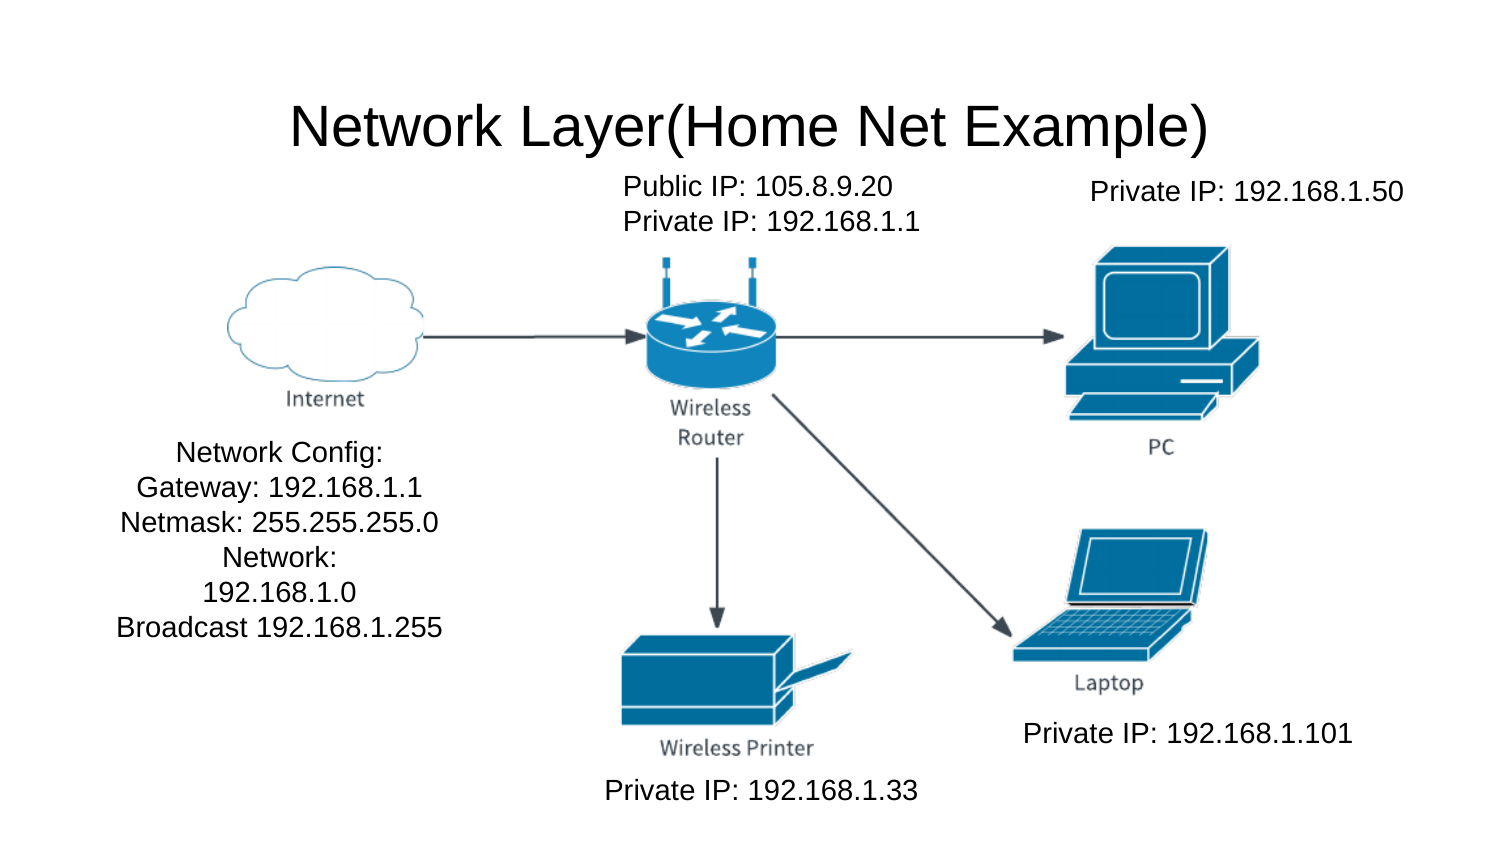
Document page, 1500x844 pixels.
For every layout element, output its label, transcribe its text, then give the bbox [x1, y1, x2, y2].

title Network Layer(Home Net Example) [51, 72, 1449, 167]
text_box Private IP: 192.168.1.101 [1330, 699, 1399, 794]
picture [175, 183, 1325, 811]
text_box Public IP: 105.8.9.20 Private IP: 192.168.1.1 [607, 152, 976, 182]
text_box Network Config: Gateway: 192.168.1.1 Netmask: 255.255.255.0 Network: 192.168.1.0 Broadcast 192.168.1.255 [32, 418, 170, 725]
text_box Private IP: 192.168.1.50 [1074, 157, 1466, 237]
